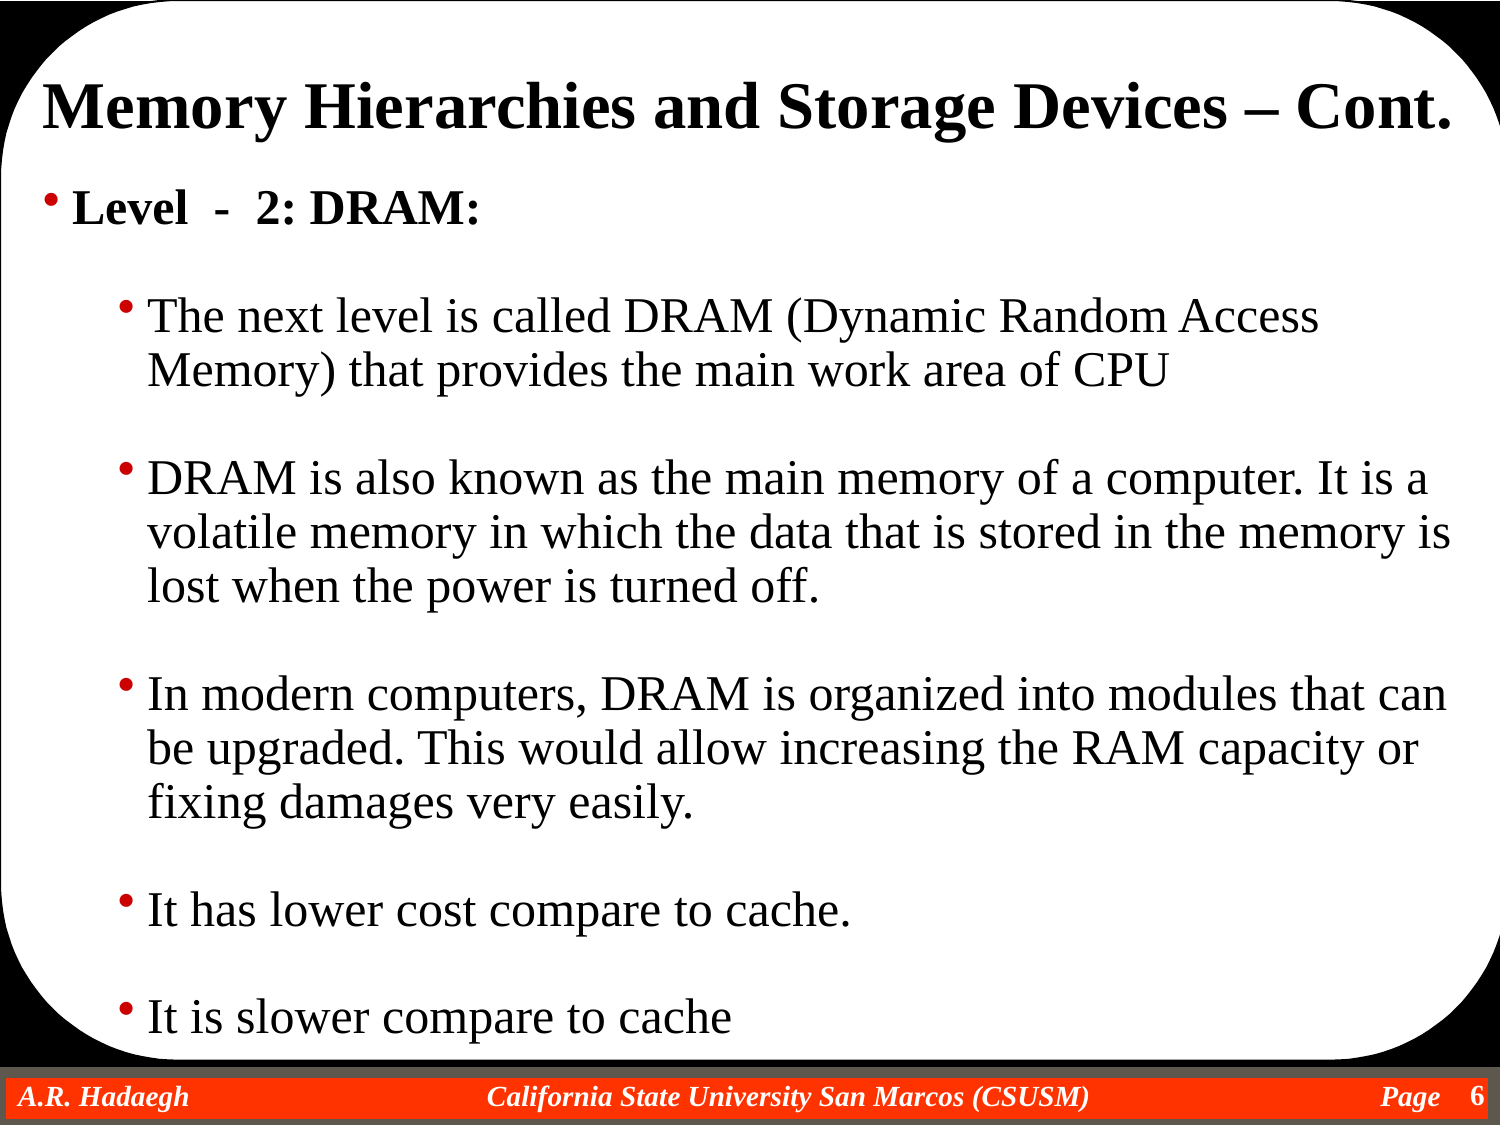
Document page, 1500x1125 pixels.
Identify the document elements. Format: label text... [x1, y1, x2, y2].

text_box Memory Hierarchies and Storage Devices – Cont. Level - 2: DRAM: The next level is called DRAM (Dynamic Random Access Memory) that provides the main work area of CPU DRAM is also known as the main memory of a computer. It is a volatile memory in which the data that is stored in the memory is lost when the power is turned off. In modern computers, DRAM is organized into modules that can be upgraded. This would allow increasing the RAM capacity or fixing damages very easily. It has lower cost compare to cache. It is slower compare to cache [28, 63, 1482, 1053]
slide_number 6 [1387, 1068, 1500, 1125]
